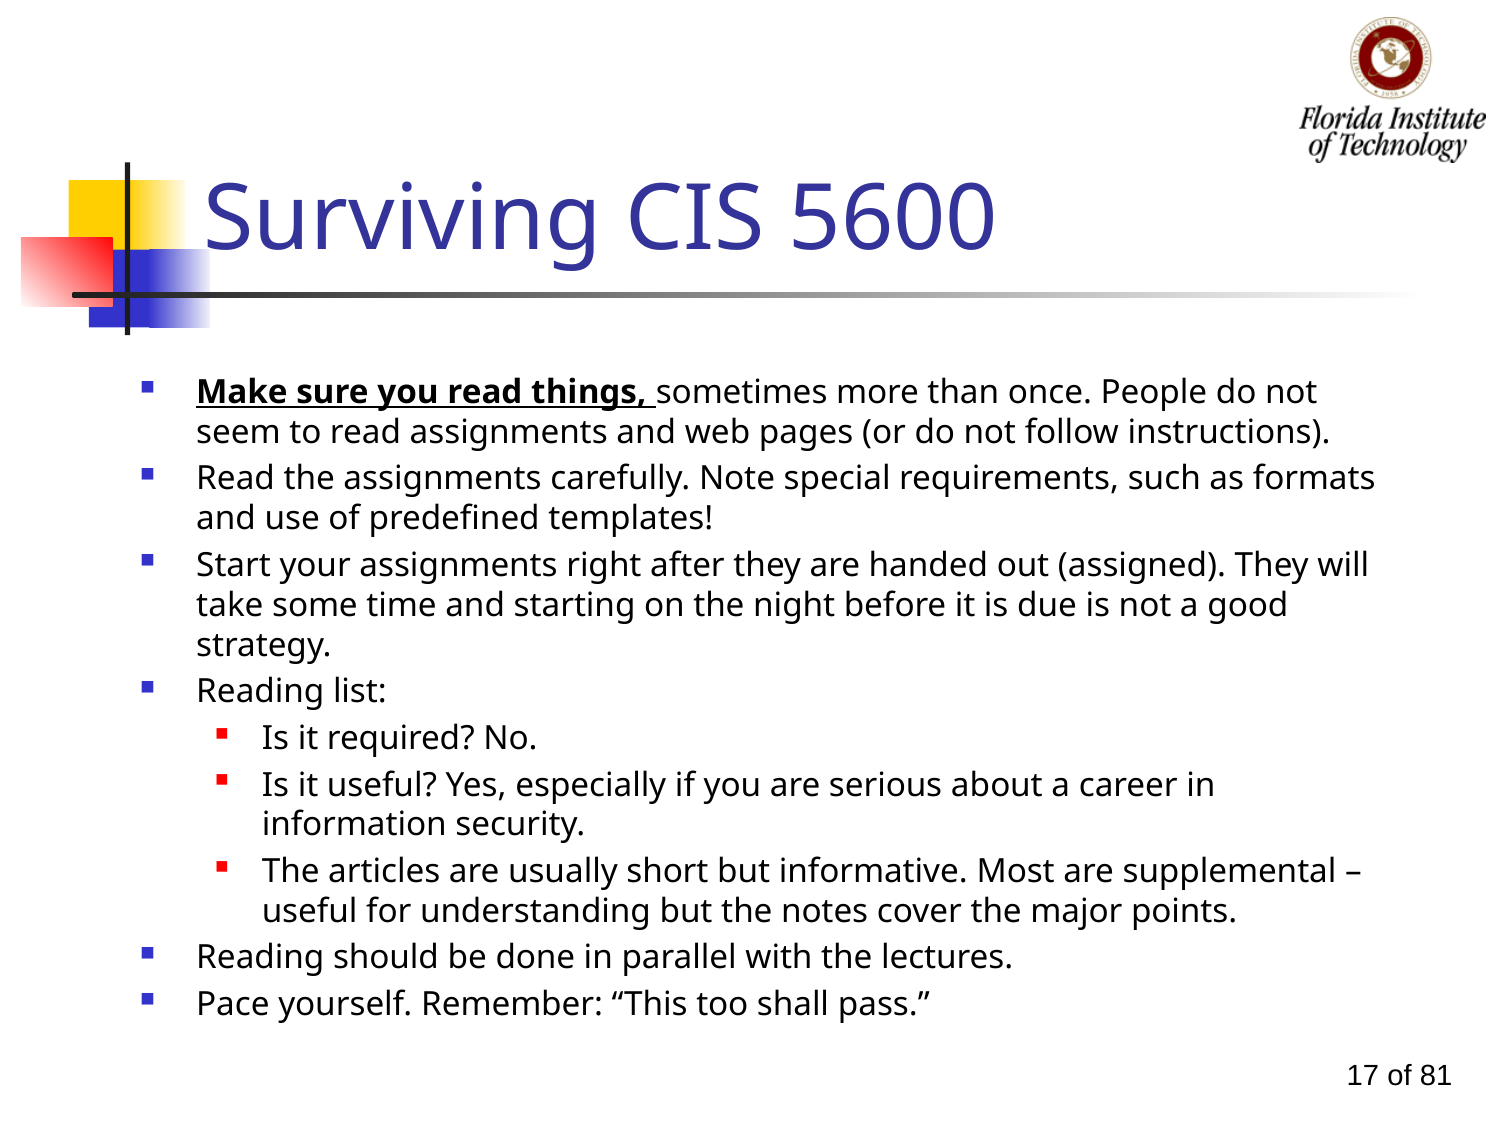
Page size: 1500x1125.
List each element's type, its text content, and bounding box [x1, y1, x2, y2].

list Make sure you read things, sometimes more than once. People do not seem to read assignments and web pages (or do not follow instructions). Read the assignments carefully. Note special requirements, such as formats and use of predefined templates! Start your assignments right after they are handed out (assigned). They will take some time and starting on the night before it is due is not a good strategy. Reading list: Is it required? No. Is it useful? Yes, especially if you are serious about a career in information security. The articles are usually short but informative. Most are supplemental – useful for understanding but the notes cover the major points. Reading should be done in parallel with the lectures. Pace yourself. Remember: “This too shall pass.” [124, 362, 1401, 1038]
slide_number 17 of 81 [1155, 1024, 1468, 1100]
title Surviving CIS 5600 [188, 34, 1468, 276]
picture [1299, 17, 1486, 163]
